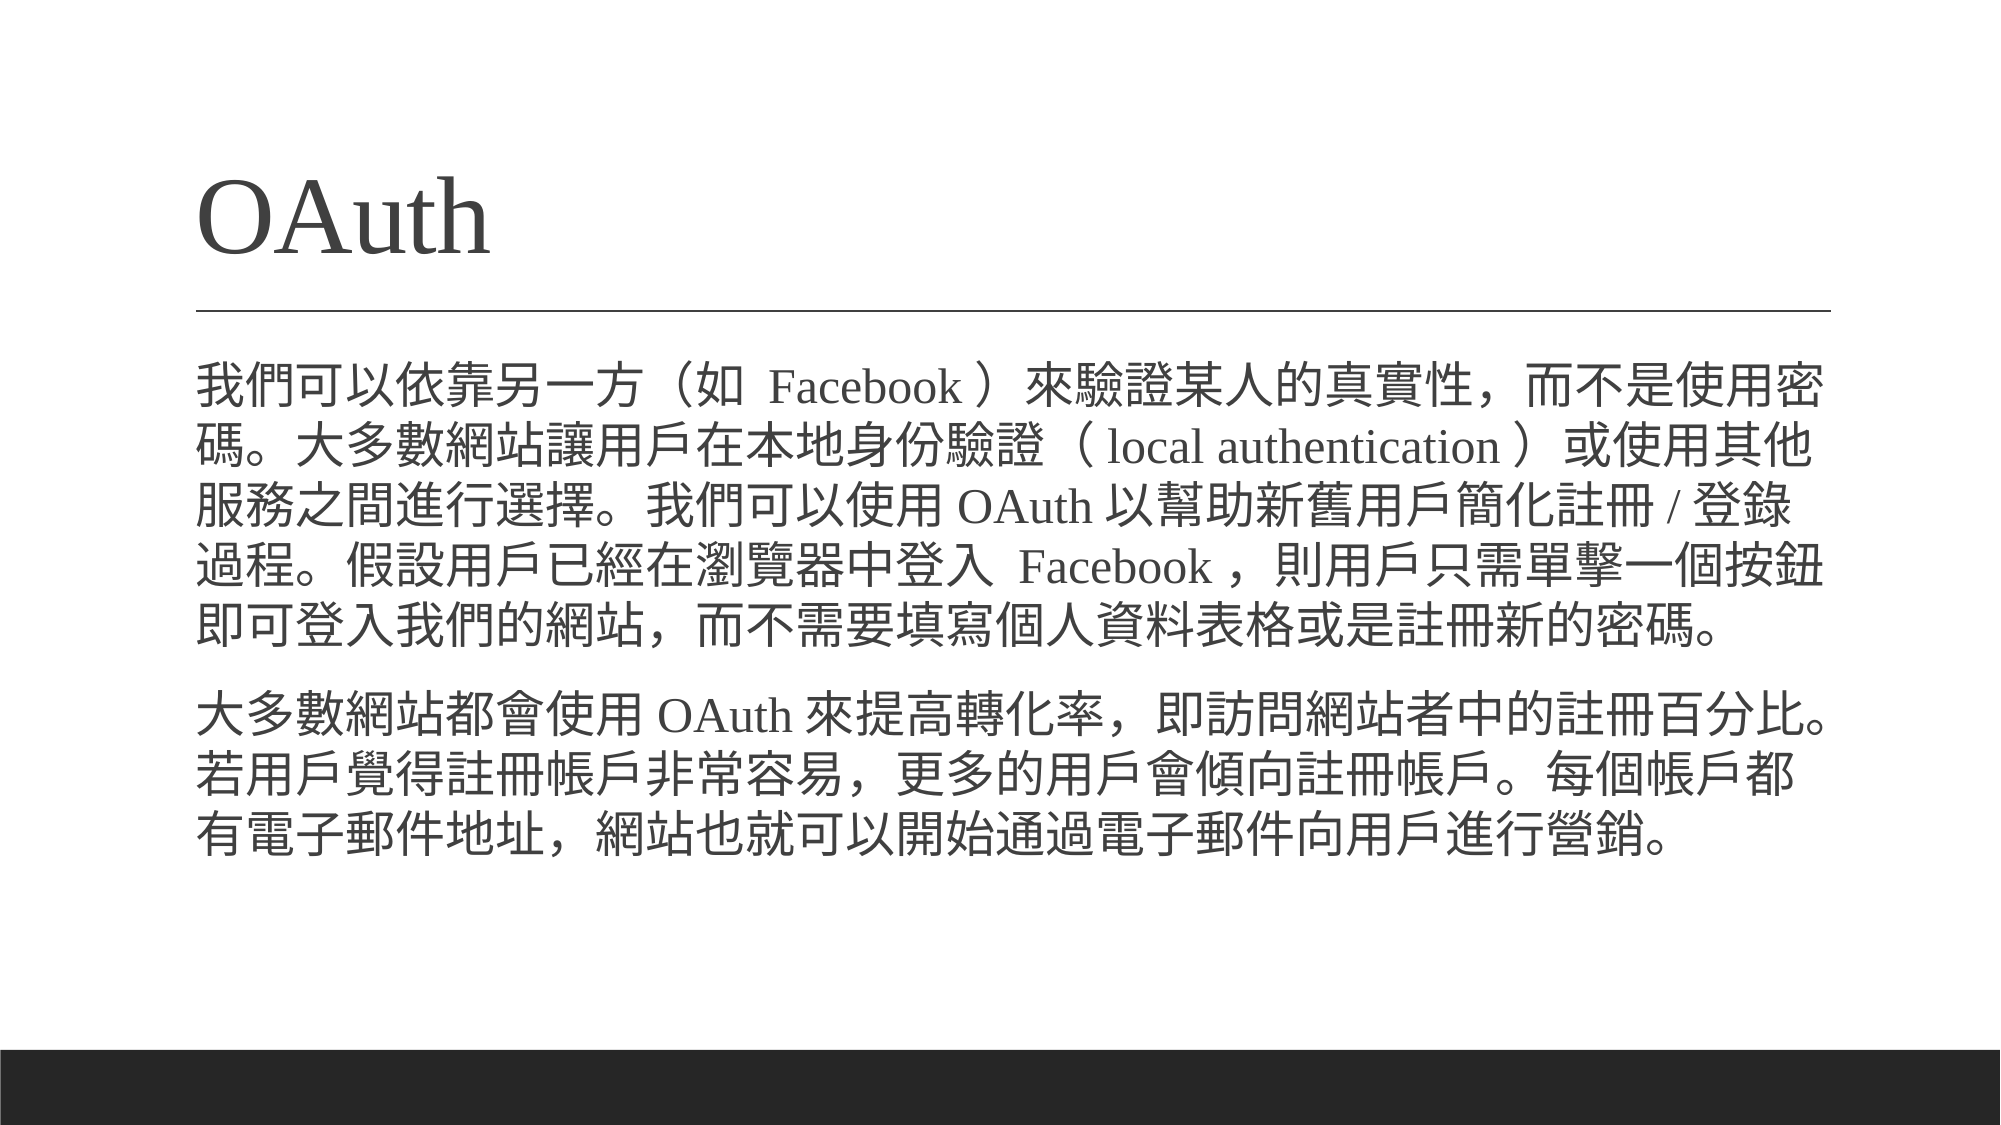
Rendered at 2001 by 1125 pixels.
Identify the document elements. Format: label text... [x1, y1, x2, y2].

list 我們可以依靠另一方（如 Facebook）來驗證某人的真實性，而不是使用密碼。大多數網站讓用戶在本地身份驗證（local authentication）或使用其他服務之間進行選擇。我們可以使用OAuth以幫助新舊用戶簡化註冊/登錄過程。假設用戶已經在瀏覽器中登入 Facebook，則用戶只需單擊一個按鈕即可登入我們的網站，而不需要填寫個人資料表格或是註冊新的密碼。 大多數網站都會使用OAuth來提高轉化率，即訪問網站者中的註冊百分比。若用戶覺得註冊帳戶非常容易，更多的用戶會傾向註冊帳戶。每個帳戶都有電子郵件地址，網站也就可以開始通過電子郵件向用戶進行營銷。 [180, 345, 1830, 1022]
title OAuth [180, 47, 1830, 285]
